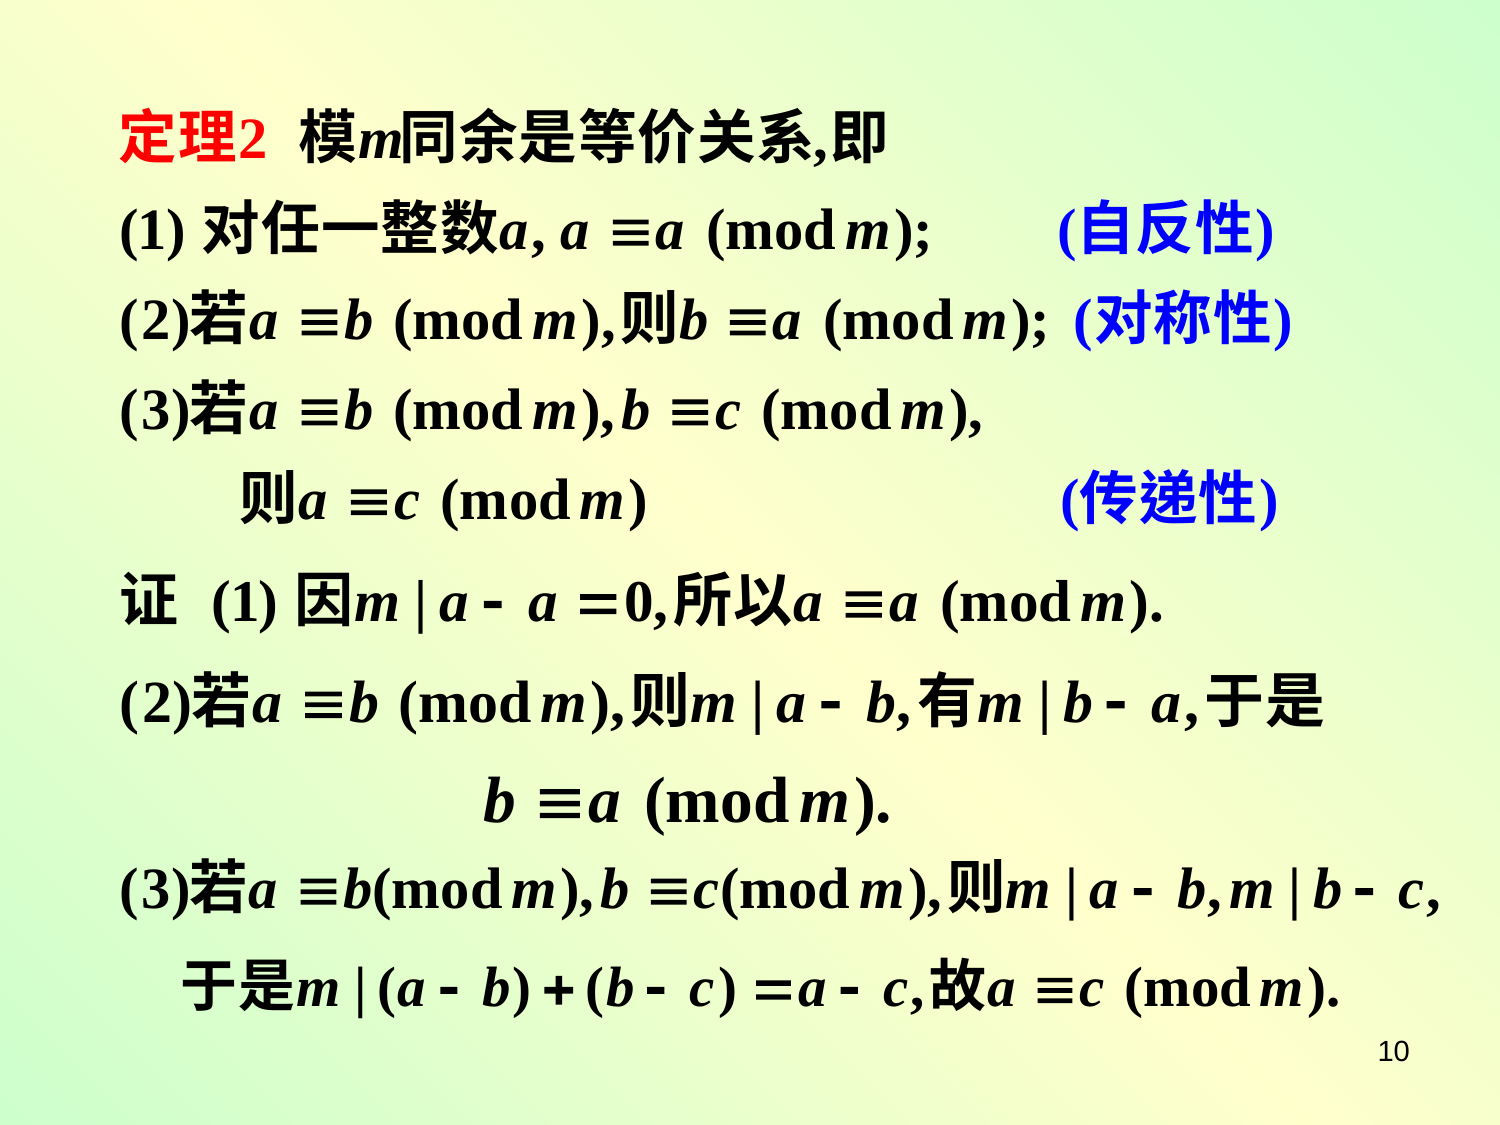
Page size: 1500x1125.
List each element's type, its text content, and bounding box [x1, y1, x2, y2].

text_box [474, 762, 900, 849]
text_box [174, 949, 1350, 1031]
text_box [112, 562, 1175, 647]
slide_number 10 [1074, 1024, 1425, 1103]
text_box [112, 99, 1333, 545]
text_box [112, 662, 1338, 747]
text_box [112, 849, 1450, 933]
